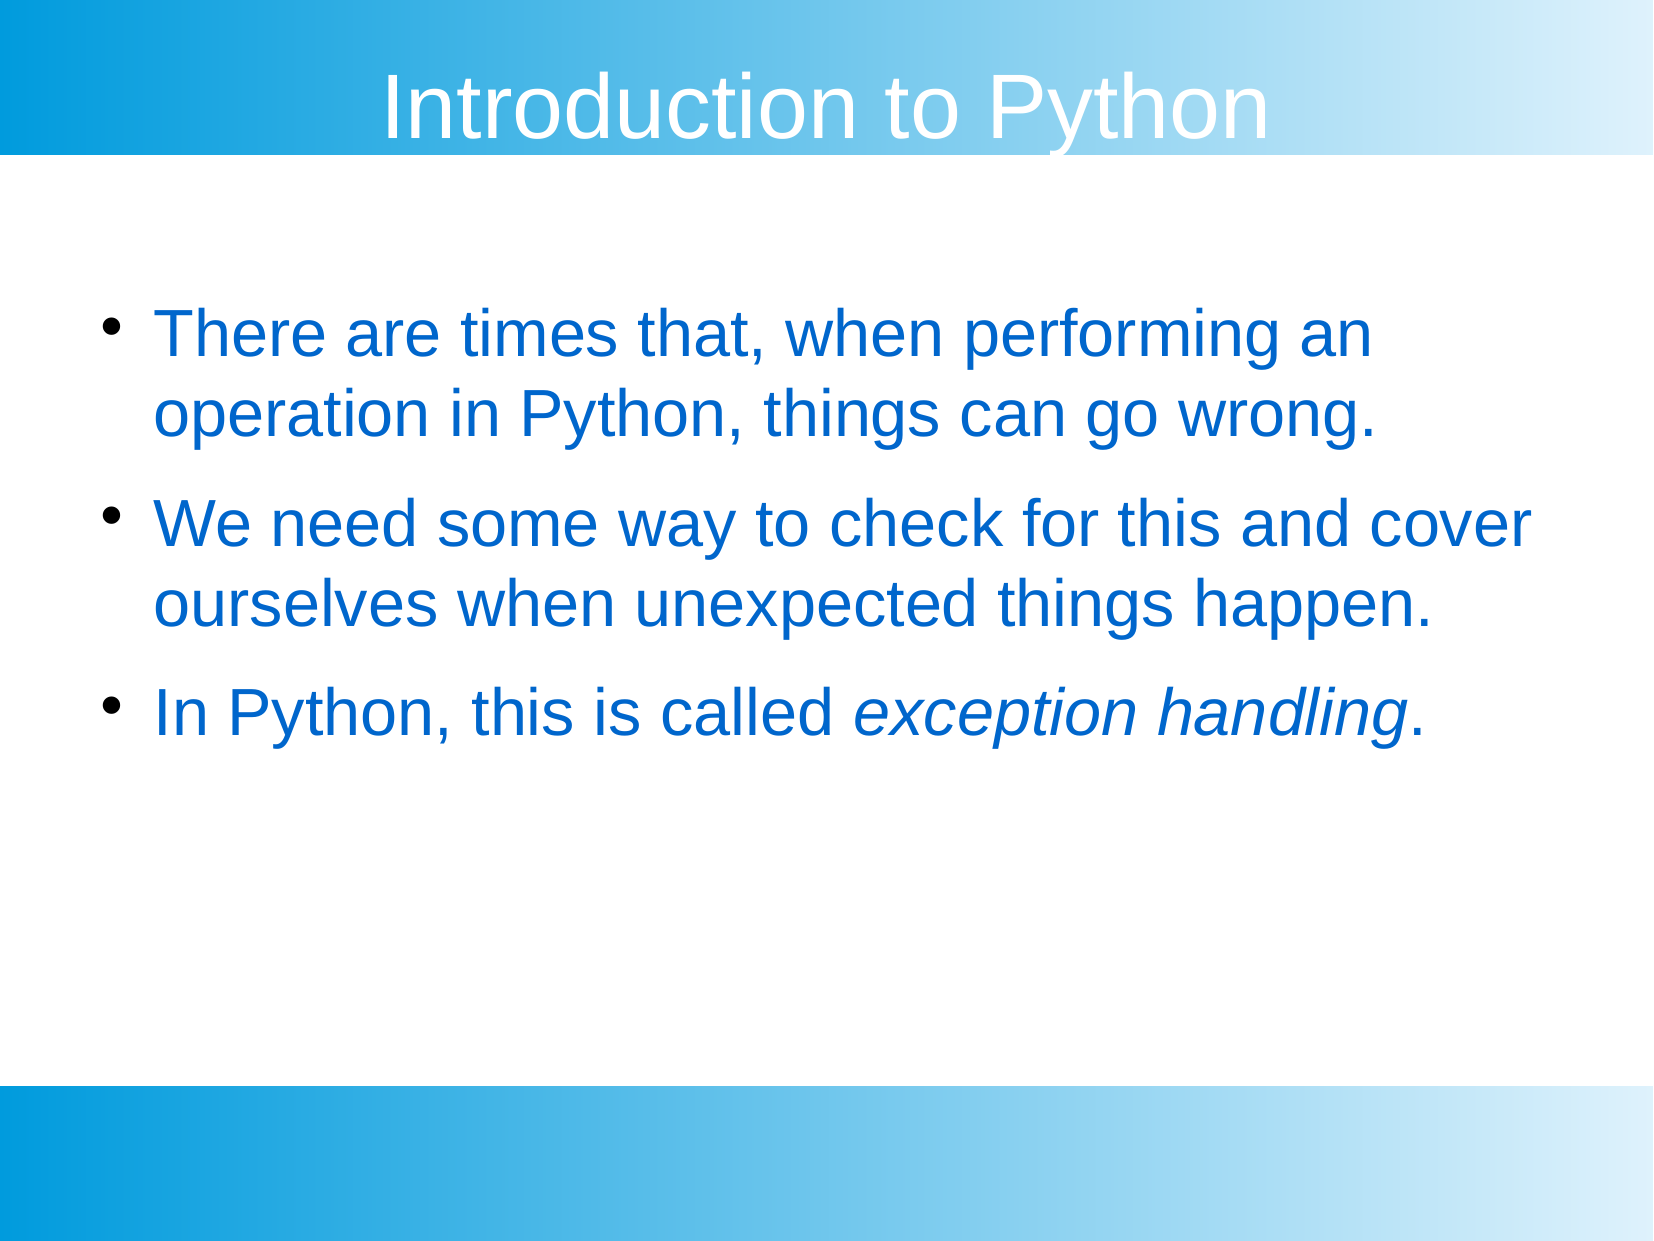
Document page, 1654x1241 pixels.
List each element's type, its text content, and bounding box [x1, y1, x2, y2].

text_box Introduction to Python [82, 49, 1571, 154]
text_box There are times that, when performing an operation in Python, things can go wrong. We need some way to check for this and cover ourselves when unexpected things happen. In Python, this is called exception handling. [82, 290, 1571, 1010]
